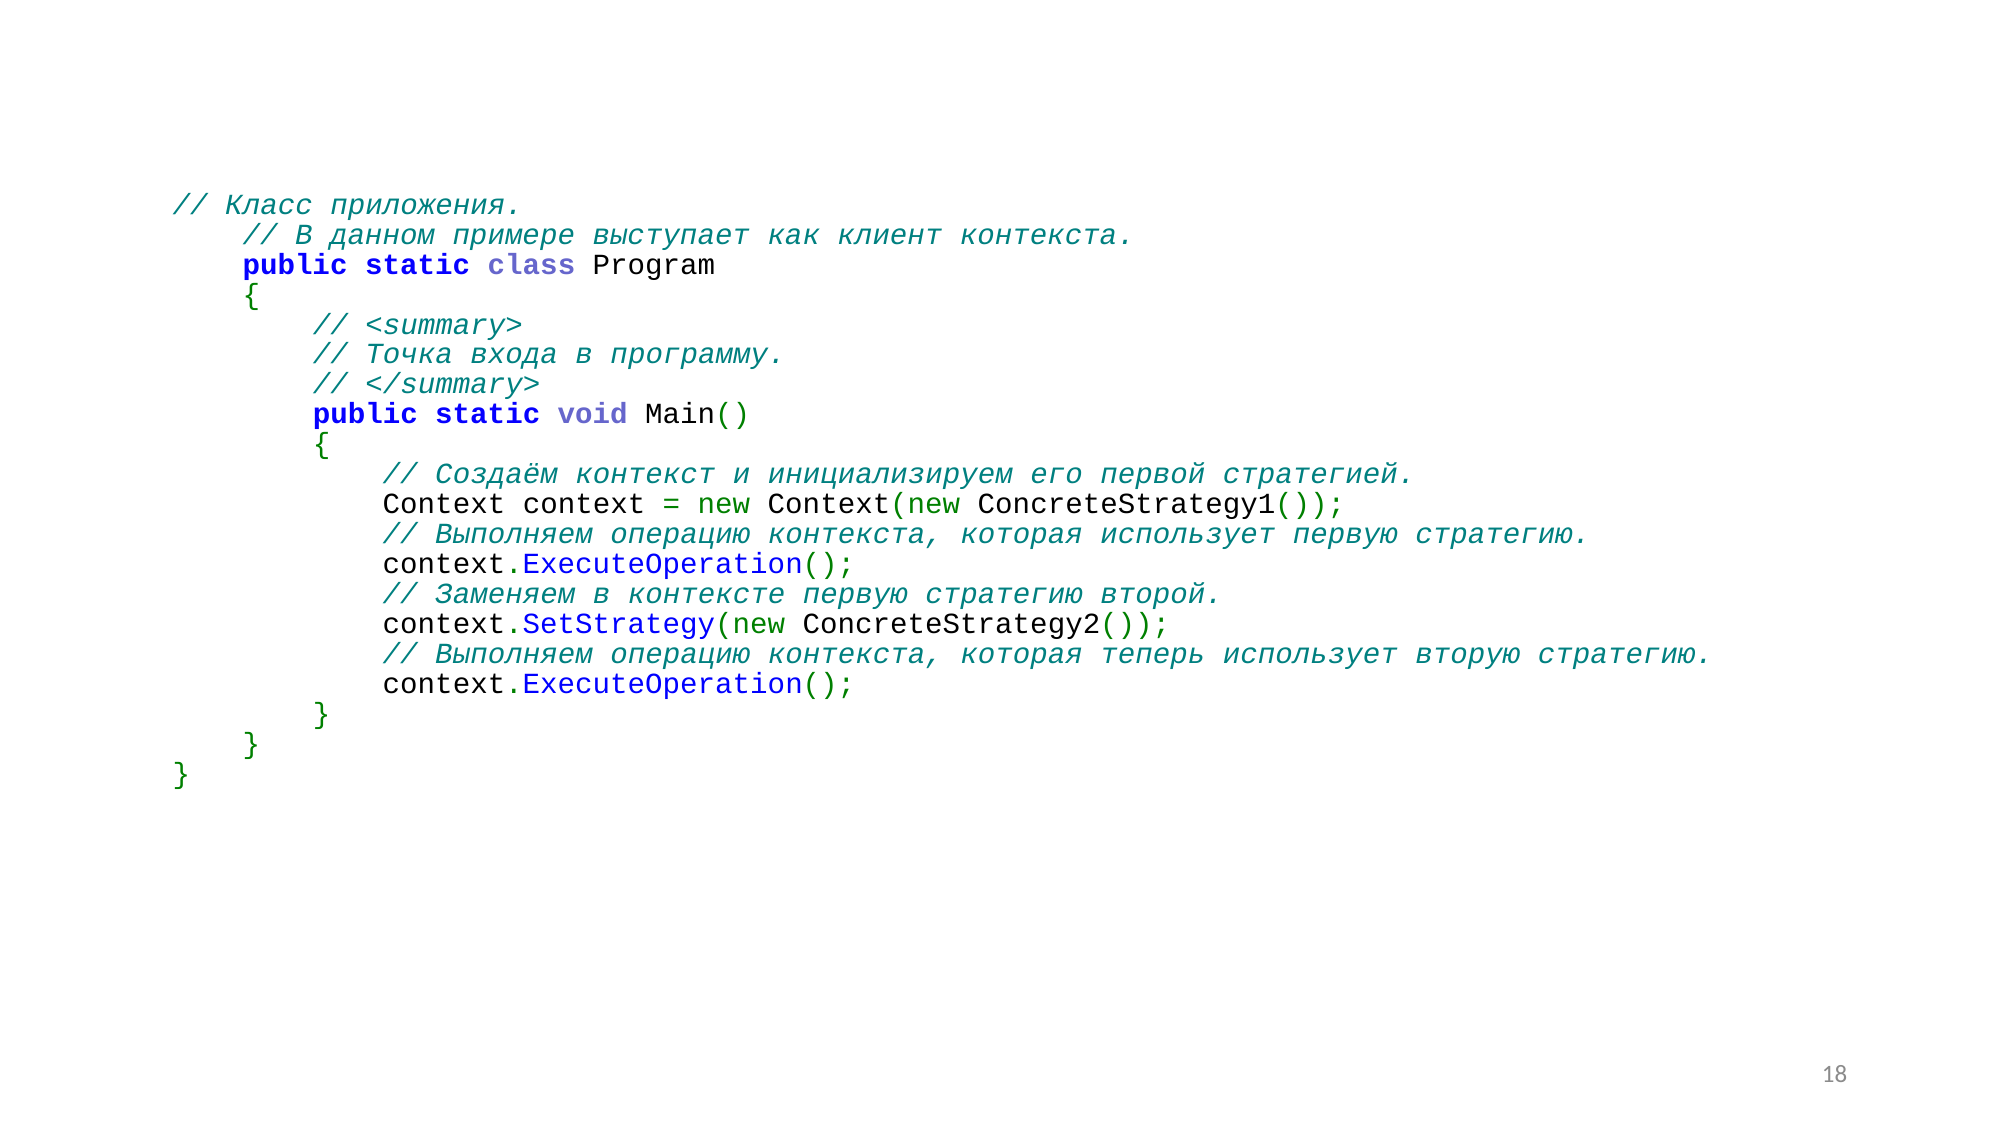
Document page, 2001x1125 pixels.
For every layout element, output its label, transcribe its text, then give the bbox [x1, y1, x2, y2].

slide_number 18 [1412, 1042, 1863, 1103]
text_box // Класс приложения. // В данном примере выступает как клиент контекста. public static class Program { // <summary> // Точка входа в программу. // </summary> public static void Main() { // Создаём контекст и инициализируем его первой стратегией. Context context = new Context(new ConcreteStrategy1()); // Выполняем операцию контекста, которая использует первую стратегию. context.ExecuteOperation(); // Заменяем в контексте первую стратегию второй. context.SetStrategy(new ConcreteStrategy2()); // Выполняем операцию контекста, которая теперь использует вторую стратегию. context.ExecuteOperation(); } } } [158, 182, 1731, 797]
